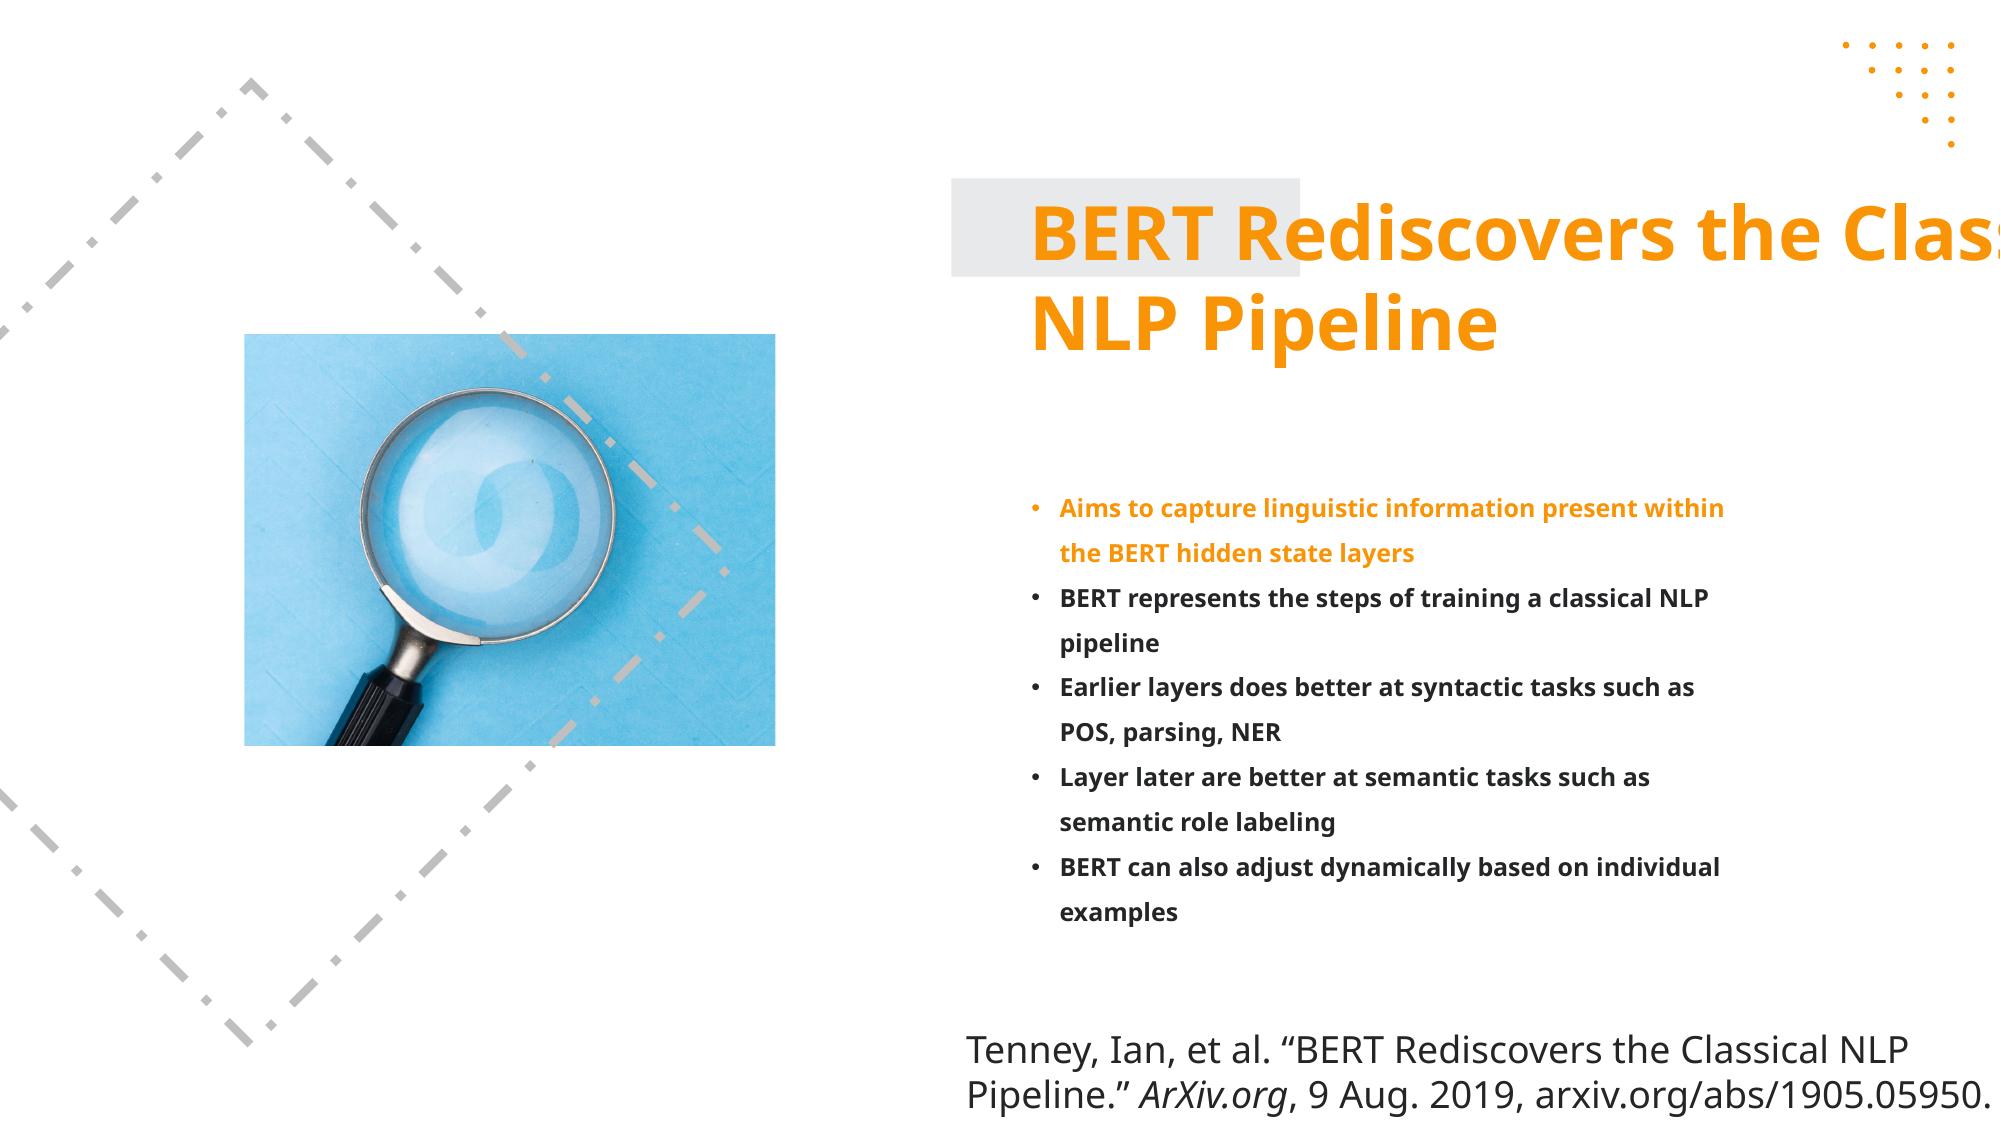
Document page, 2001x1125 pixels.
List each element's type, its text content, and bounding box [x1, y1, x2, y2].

text_box Tenney, Ian, et al. “BERT Rediscovers the Classical NLP Pipeline.” ArXiv.org, 9 Aug. 2019, arxiv.org/abs/1905.05950. [951, 1018, 2000, 1124]
picture [244, 334, 776, 746]
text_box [1842, 41, 1955, 148]
text_box [0, 83, 552, 1047]
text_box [951, 178, 2000, 557]
text_box Aims to capture linguistic information present within the BERT hidden state layers BERT represents the steps of training a classical NLP pipeline Earlier layers does better at syntactic tasks such as POS, parsing, NER Layer later are better at semantic tasks such as semantic role labeling BERT can also adjust dynamically based on individual examples [1016, 557, 1748, 934]
